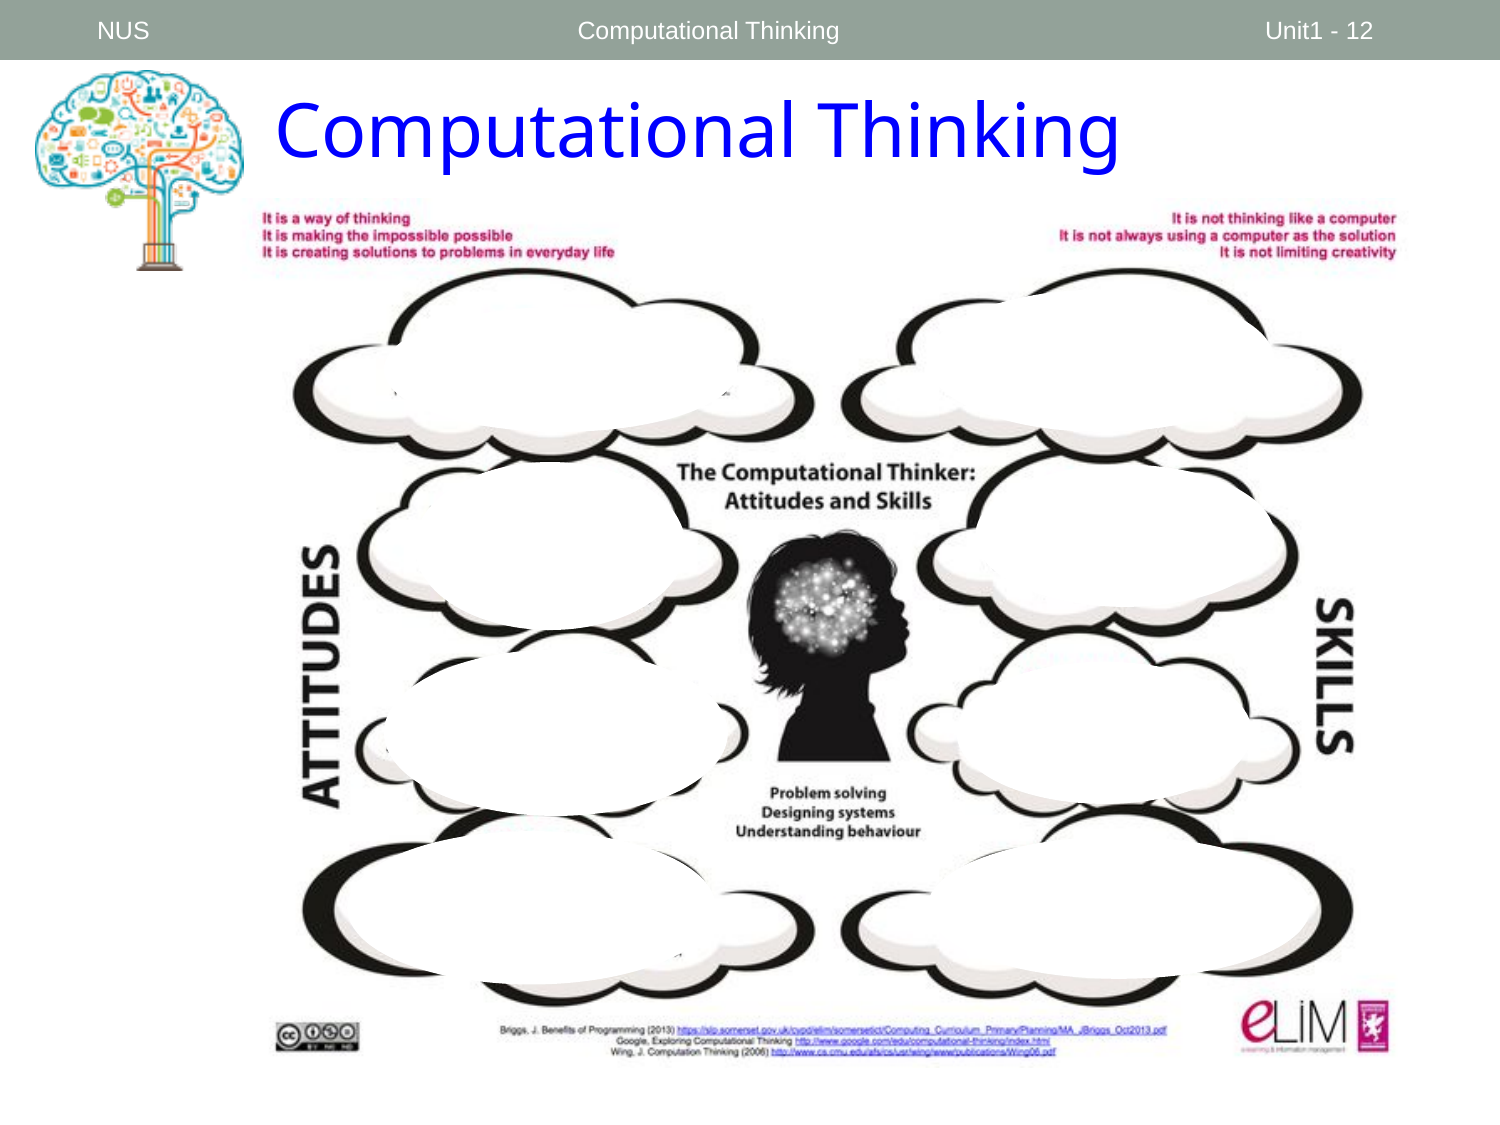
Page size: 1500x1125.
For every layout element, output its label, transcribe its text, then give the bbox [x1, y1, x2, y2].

picture [35, 70, 1450, 1069]
slide_number Unit1 - 12 [1250, 3, 1425, 57]
footer Computational Thinking [562, 3, 1238, 57]
slide_number NUS [75, 3, 550, 57]
text_box Computational Thinking [259, 74, 1309, 180]
